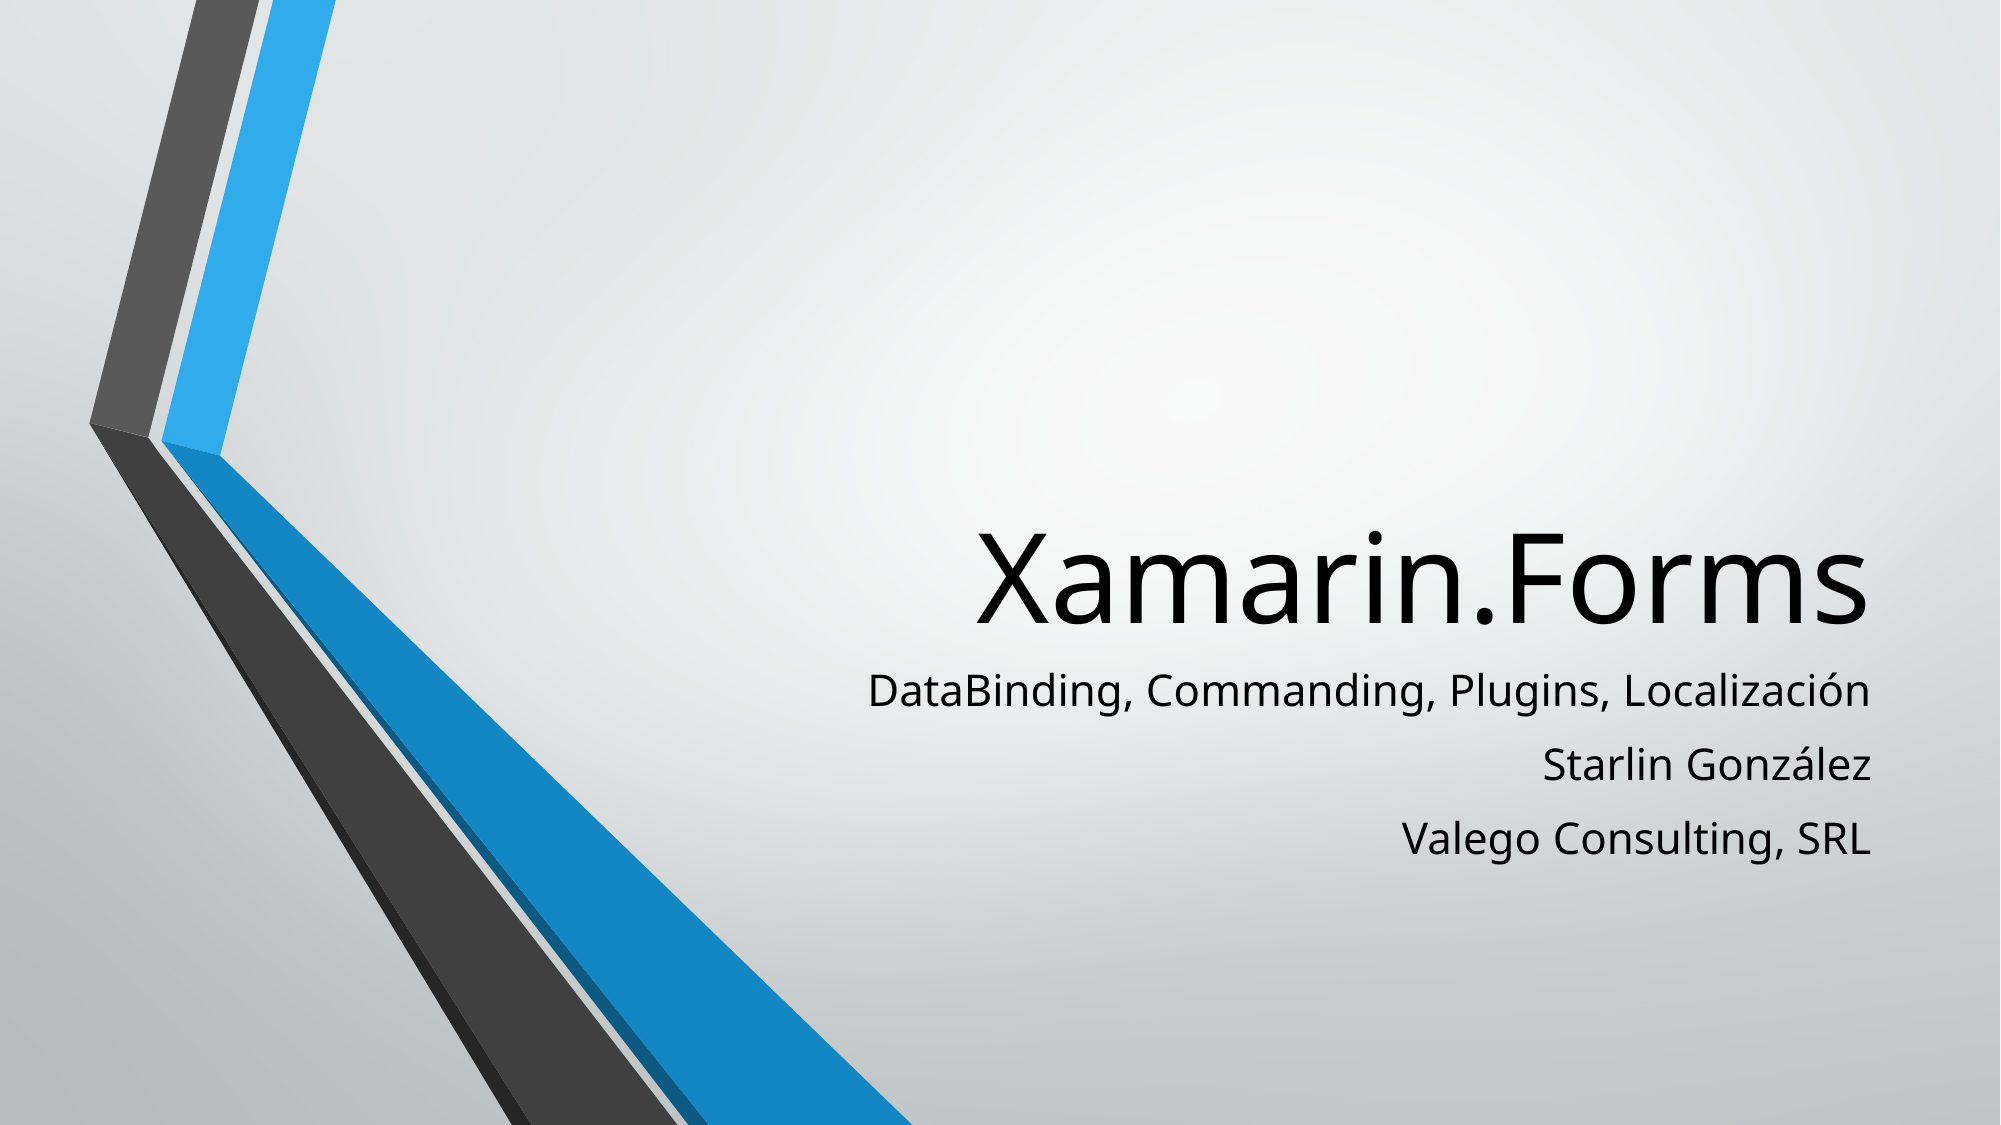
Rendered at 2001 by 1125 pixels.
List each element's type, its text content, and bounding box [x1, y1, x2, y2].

title Xamarin.Forms [480, 226, 1887, 656]
subtitle DataBinding, Commanding, Plugins, Localización Starlin González Valego Consulting, SRL [740, 655, 1887, 884]
